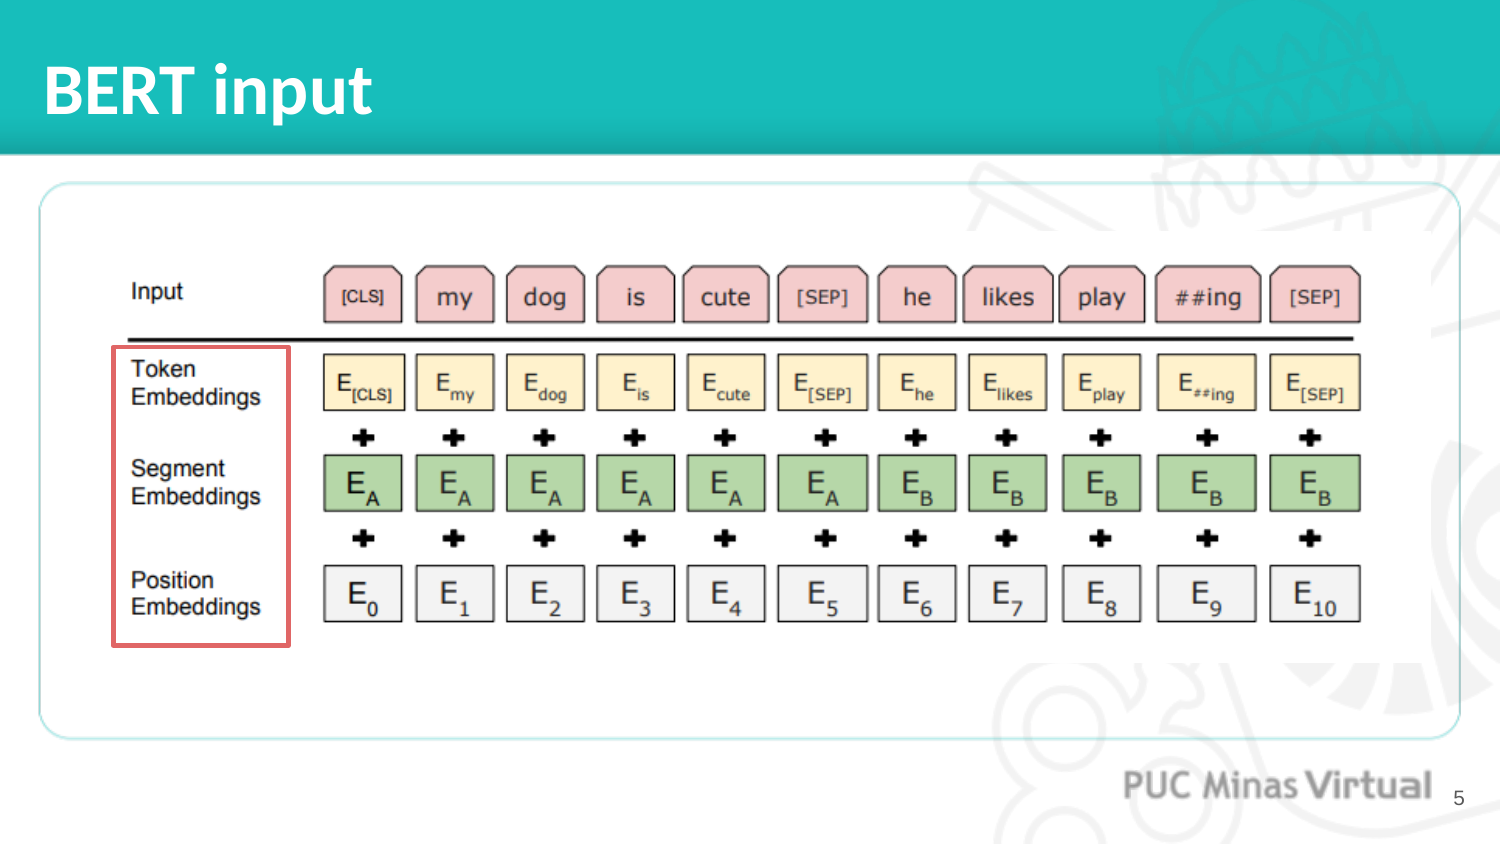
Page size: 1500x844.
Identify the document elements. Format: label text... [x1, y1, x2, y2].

picture [0, 0, 1500, 844]
title BERT input [28, 7, 1073, 163]
slide_number ‹#› [1389, 764, 1480, 830]
